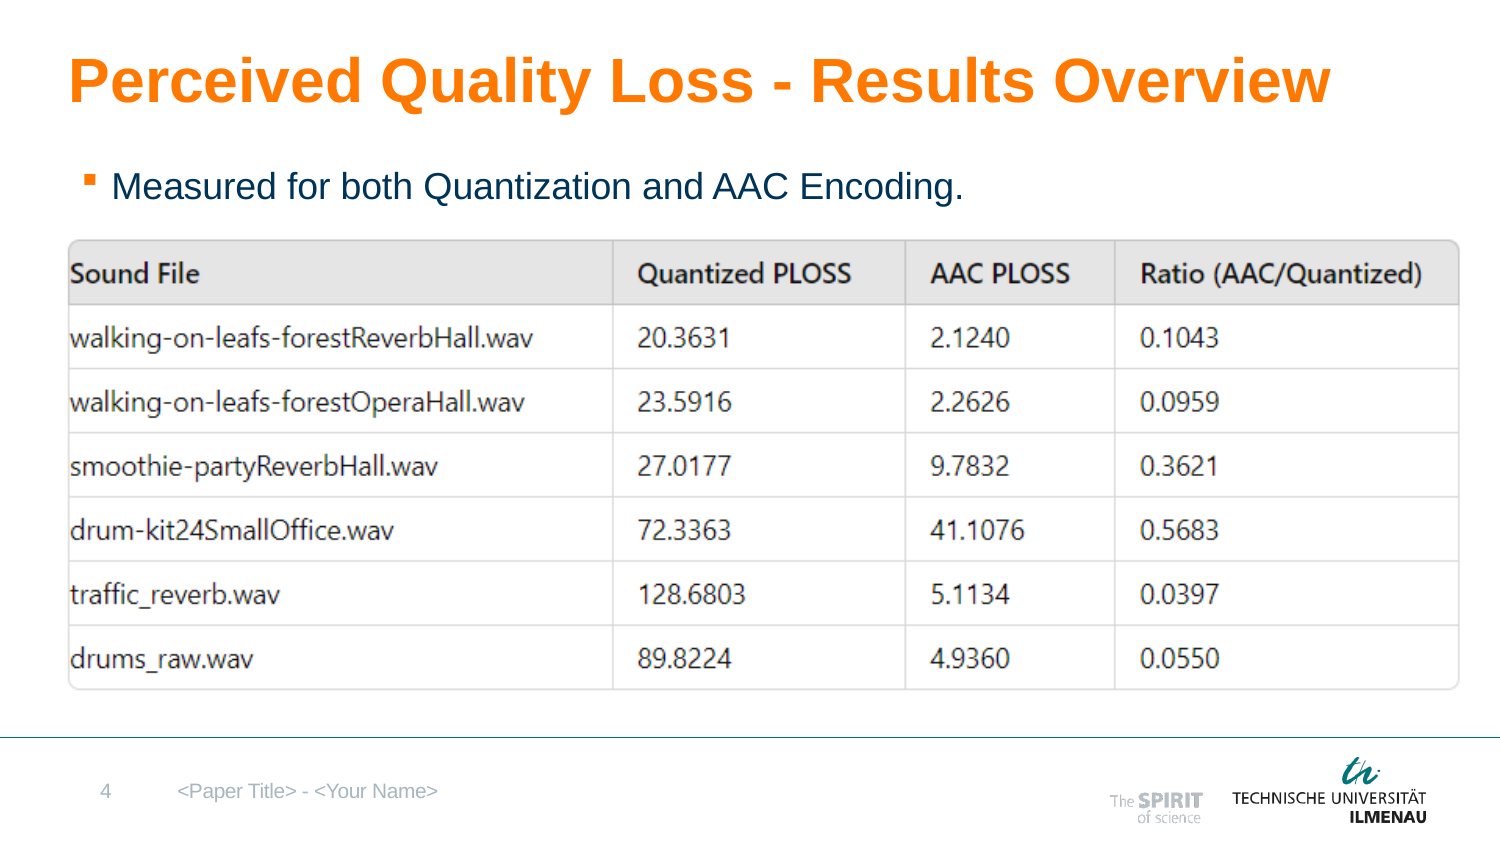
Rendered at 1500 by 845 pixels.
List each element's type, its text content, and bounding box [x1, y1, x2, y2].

slide_number 4 [41, 777, 112, 803]
list Measured for both Quantization and AAC Encoding. [66, 109, 1430, 219]
picture [62, 221, 1474, 706]
picture [1101, 752, 1426, 829]
title Perceived Quality Loss - Results Overview [68, 40, 1432, 219]
